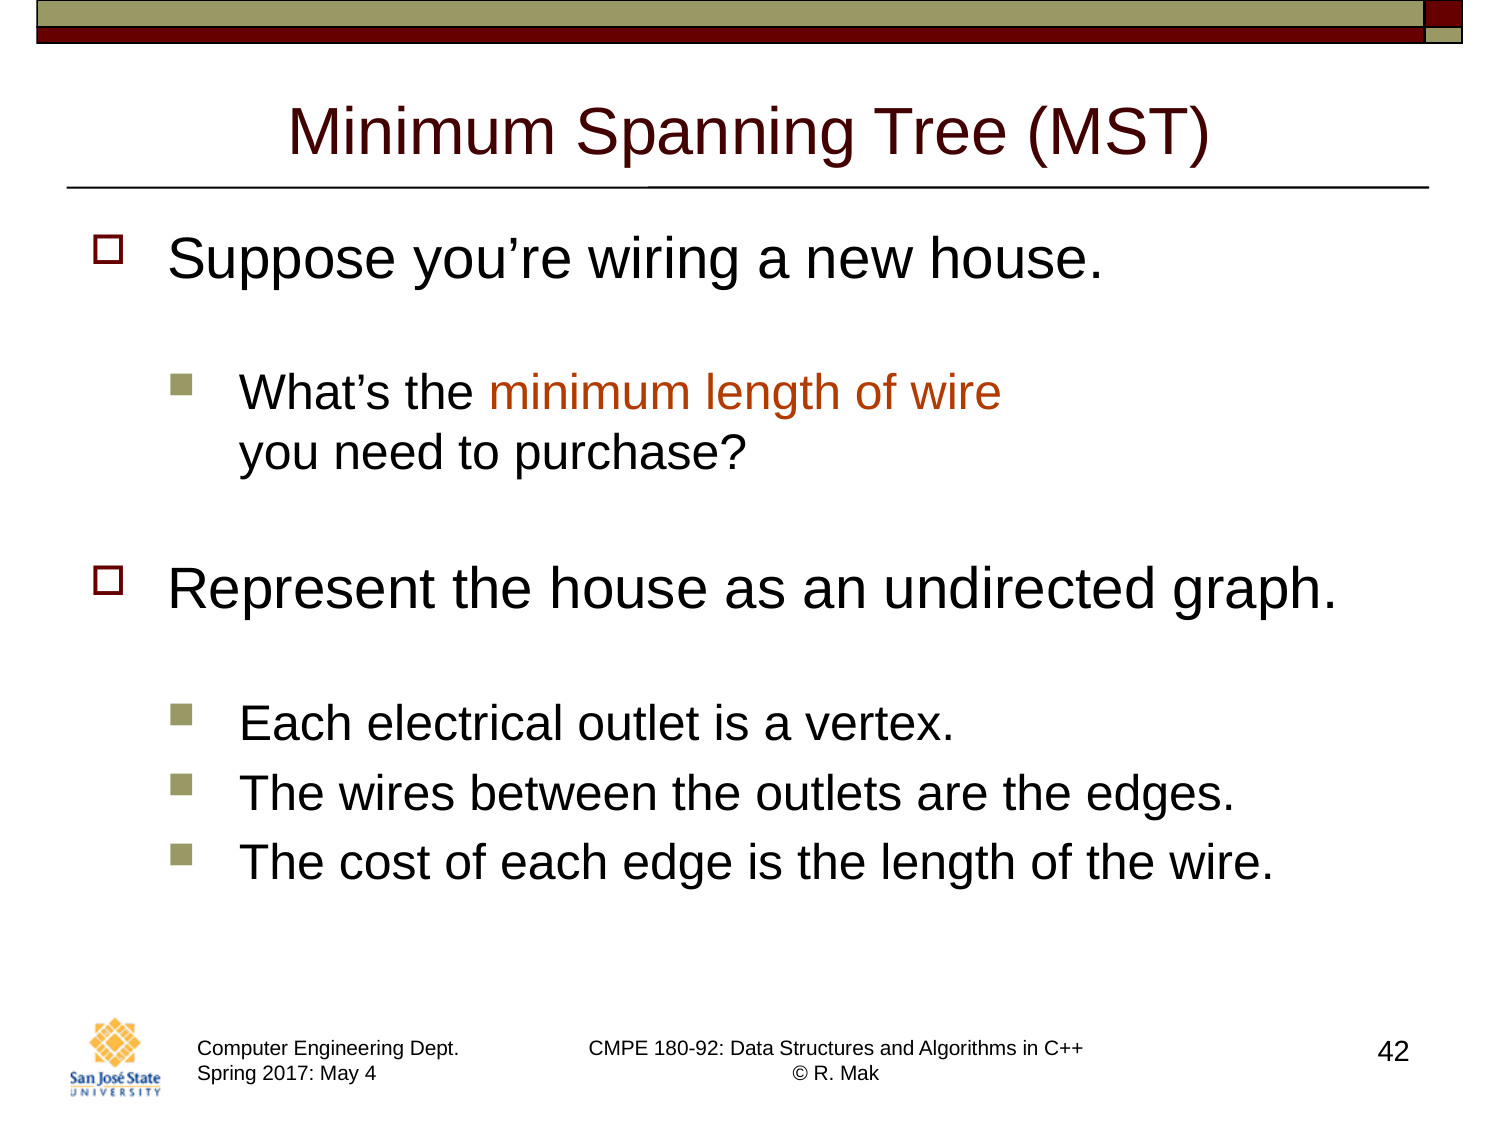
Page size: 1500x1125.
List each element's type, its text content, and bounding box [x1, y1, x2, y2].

slide_number 42 [1112, 1025, 1425, 1100]
list Suppose you’re wiring a new house. What’s the minimum length of wire you need to purchase? Represent the house as an undirected graph. Each electrical outlet is a vertex. The wires between the outlets are the edges. The cost of each edge is the length of the wire. [75, 212, 1425, 1006]
picture [60, 1012, 166, 1112]
title Minimum Spanning Tree (MST) [75, 67, 1425, 175]
